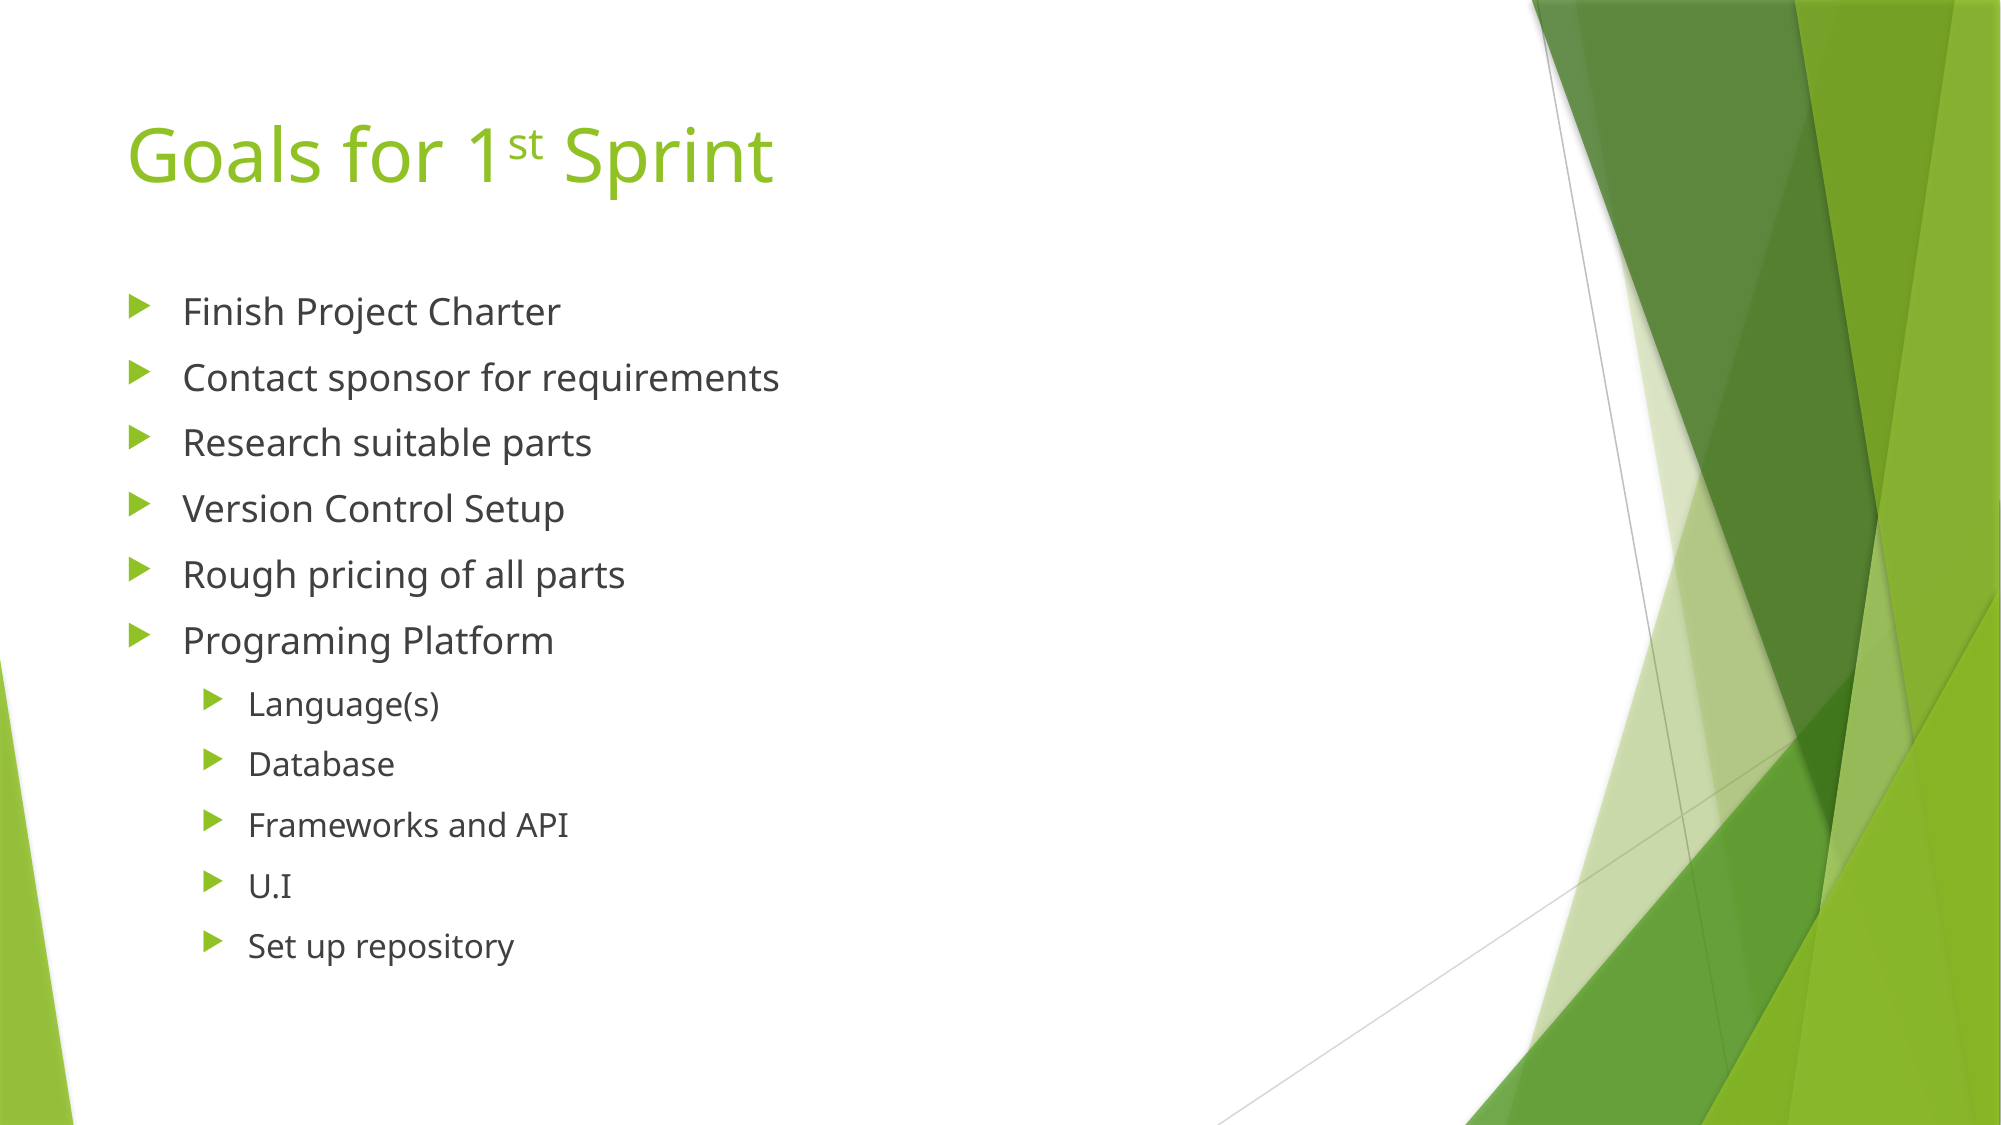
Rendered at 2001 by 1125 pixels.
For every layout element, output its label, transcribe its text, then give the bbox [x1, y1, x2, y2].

title Goals for 1st Sprint [111, 99, 1522, 280]
list Finish Project Charter Contact sponsor for requirements Research suitable parts Version Control Setup Rough pricing of all parts Programing Platform Language(s) Database Frameworks and API U.I Set up repository [111, 280, 1522, 992]
